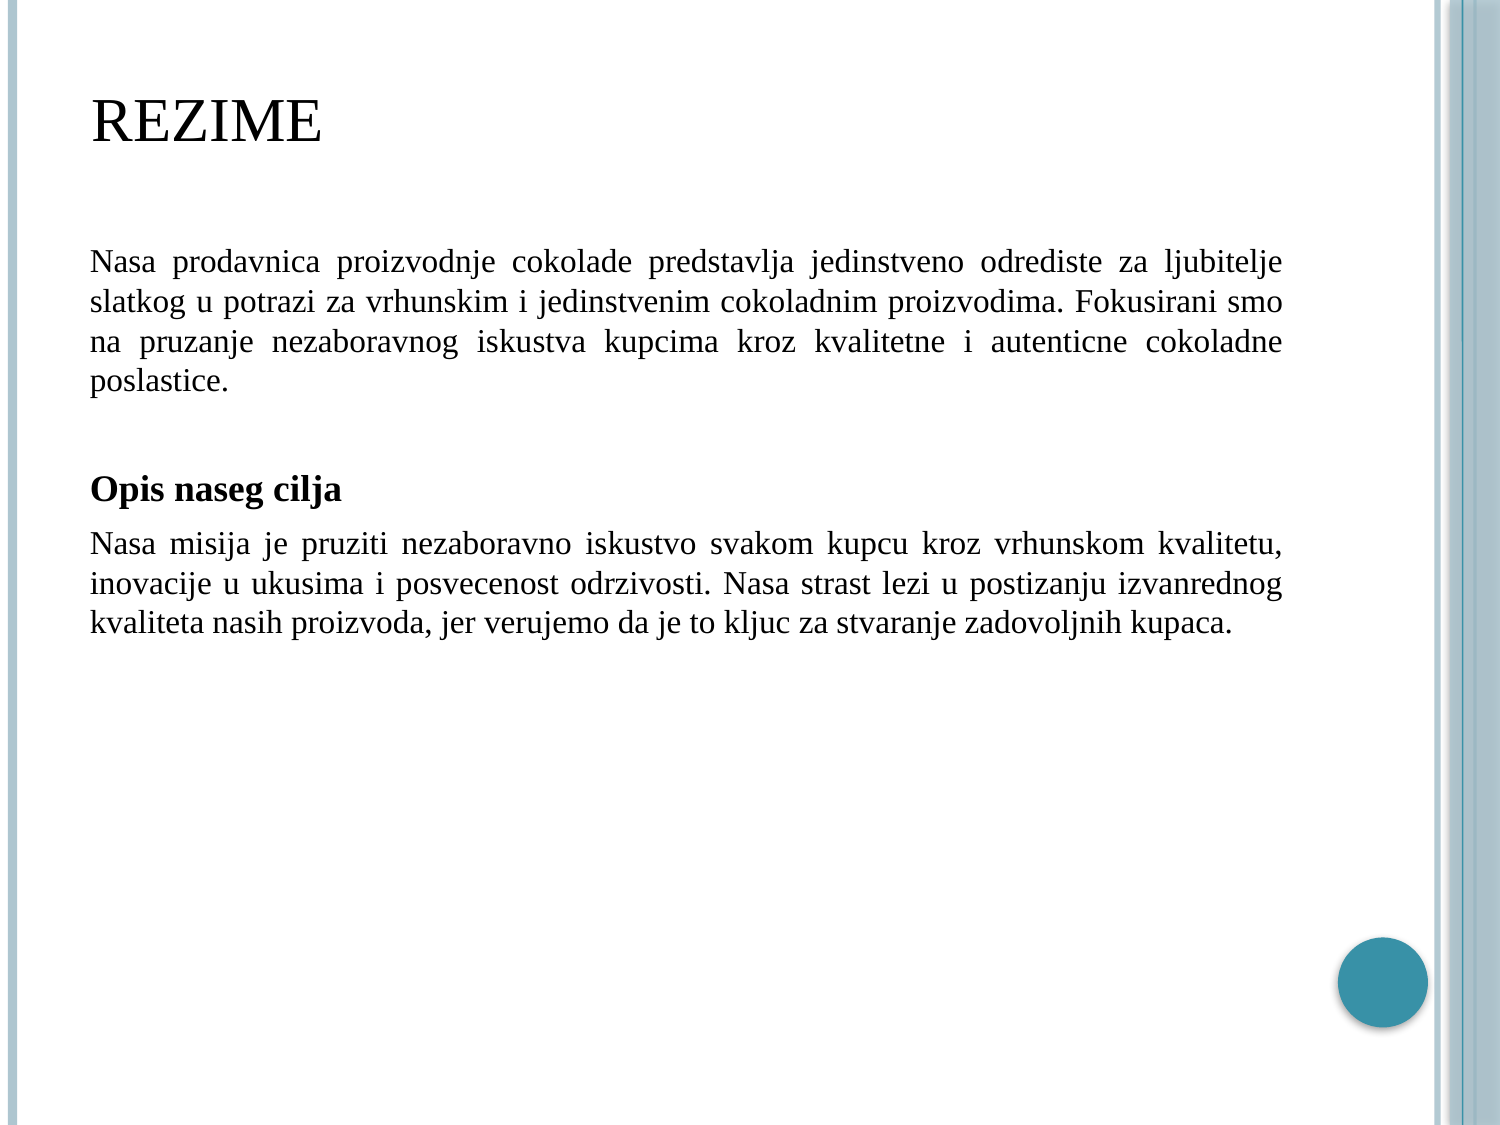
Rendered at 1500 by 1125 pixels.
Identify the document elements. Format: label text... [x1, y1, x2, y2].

title Rezime [76, 42, 1302, 162]
list Nasa prodavnica proizvodnje cokolade predstavlja jedinstveno odrediste za ljubitelje slatkog u potrazi za vrhunskim i jedinstvenim cokoladnim proizvodima. Fokusirani smo na pruzanje nezaboravnog iskustva kupcima kroz kvalitetne i autenticne cokoladne poslastice. Opis naseg cilja Nasa misija je pruziti nezaboravno iskustvo svakom kupcu kroz vrhunskom kvalitetu, inovacije u ukusima i posvecenost odrzivosti. Nasa strast lezi u postizanju izvanrednog kvaliteta nasih proizvoda, jer verujemo da je to kljuc za stvaranje zadovoljnih kupaca. [75, 231, 1300, 1062]
